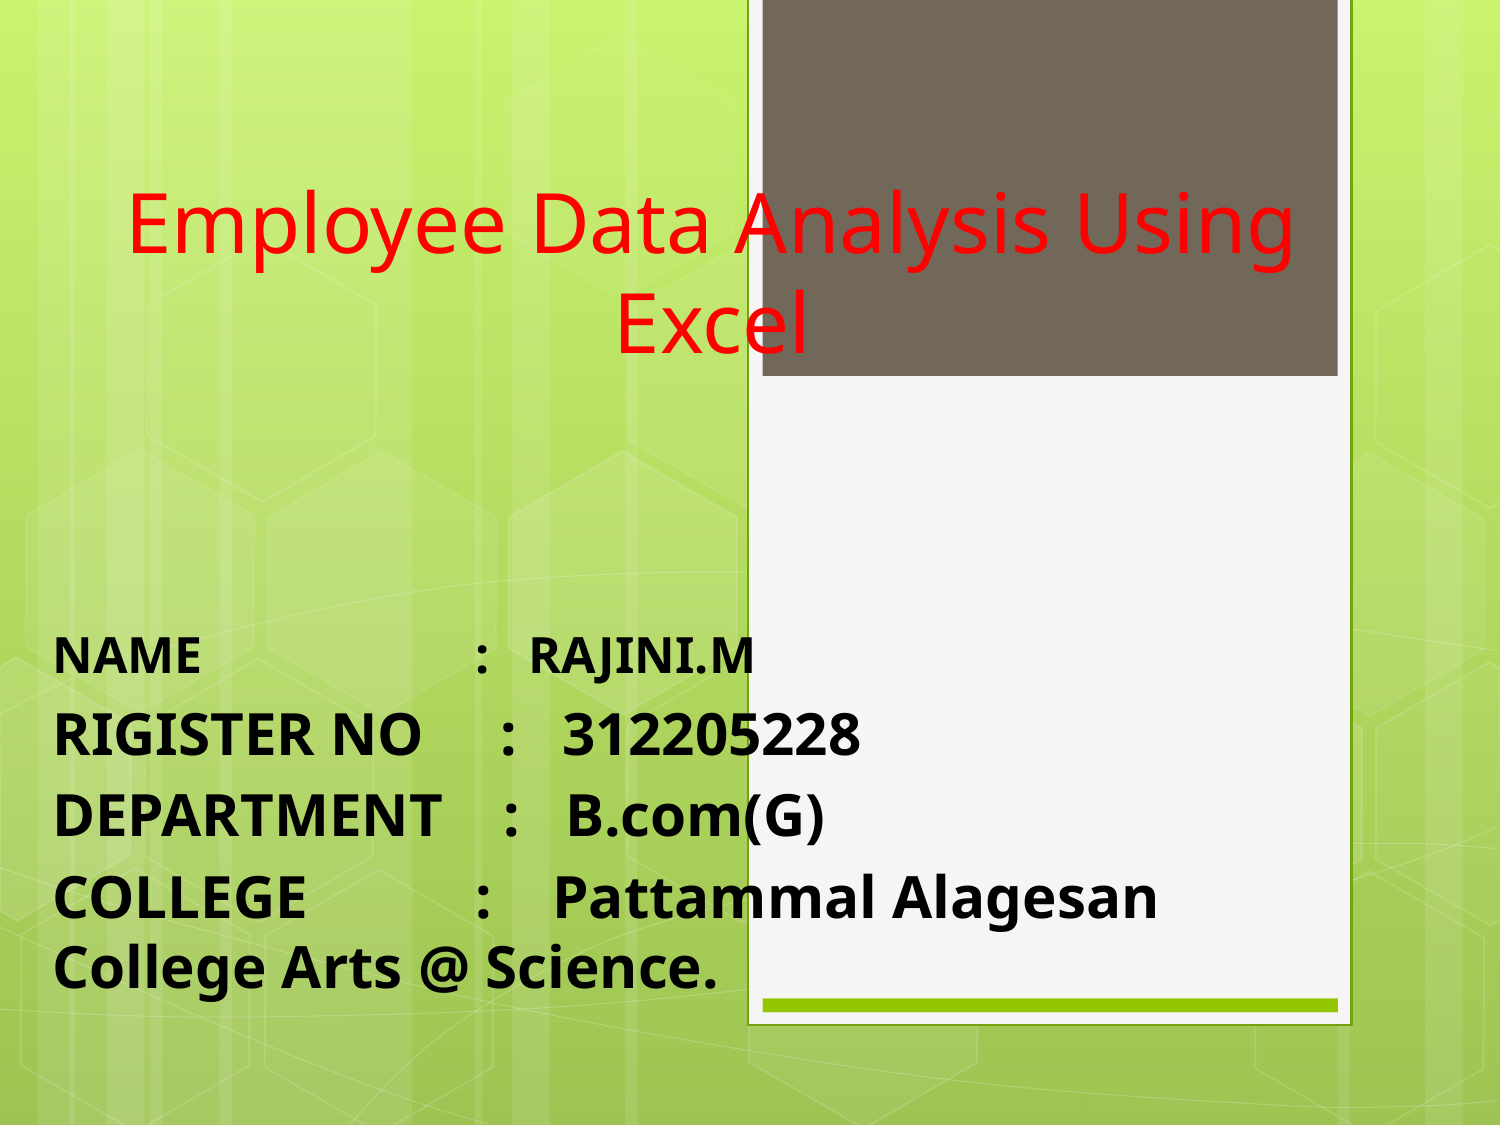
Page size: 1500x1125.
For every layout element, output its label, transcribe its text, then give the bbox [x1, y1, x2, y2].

subtitle Employee Data Analysis Using Excel NAME : RAJINI.M RIGISTER NO : 312205228 DEPARTMENT : B.com(G) COLLEGE : Pattammal Alagesan College Arts @ Science. [36, 161, 1388, 1063]
